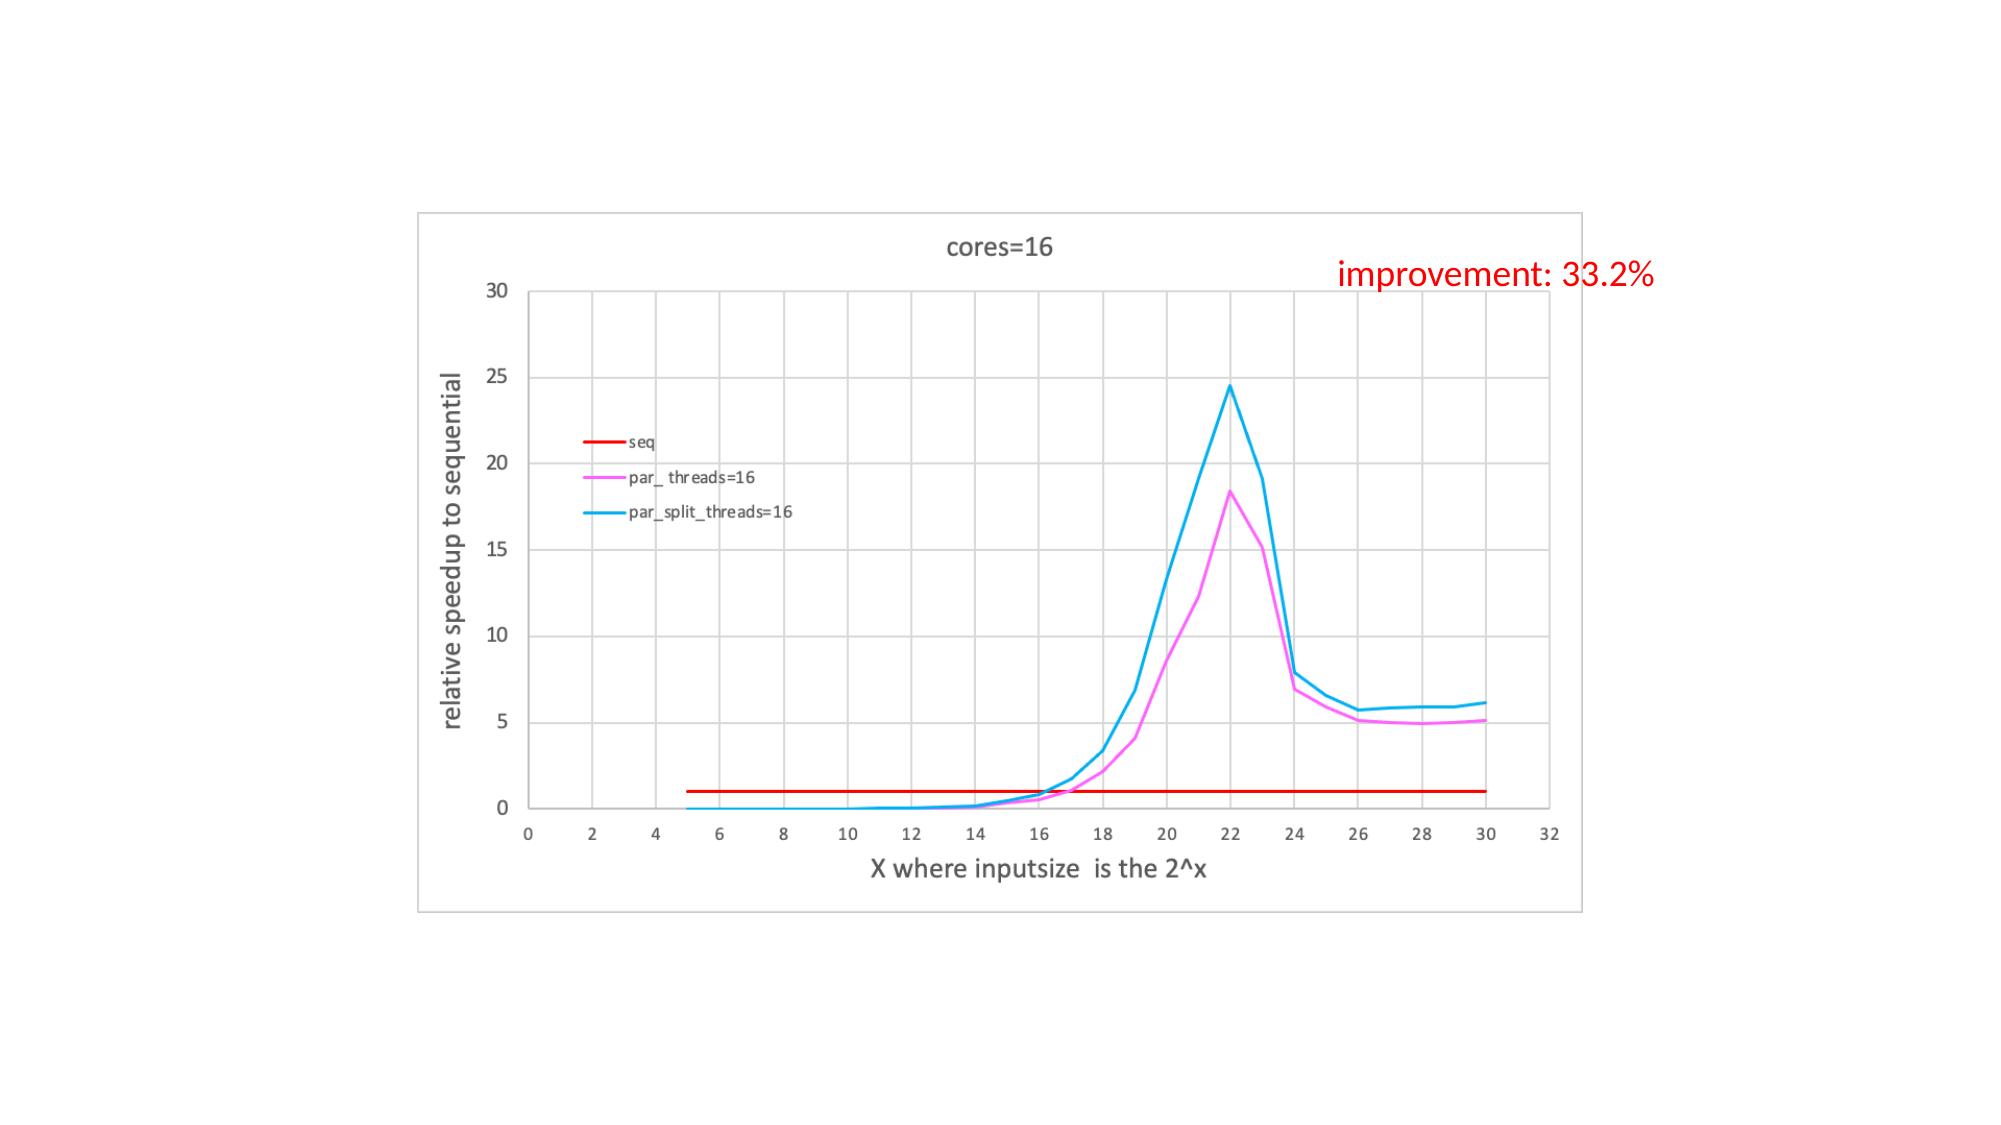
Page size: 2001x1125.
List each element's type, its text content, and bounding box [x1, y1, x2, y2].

picture [416, 211, 1584, 914]
text_box improvement: 33.2% [1584, 241, 1672, 302]
